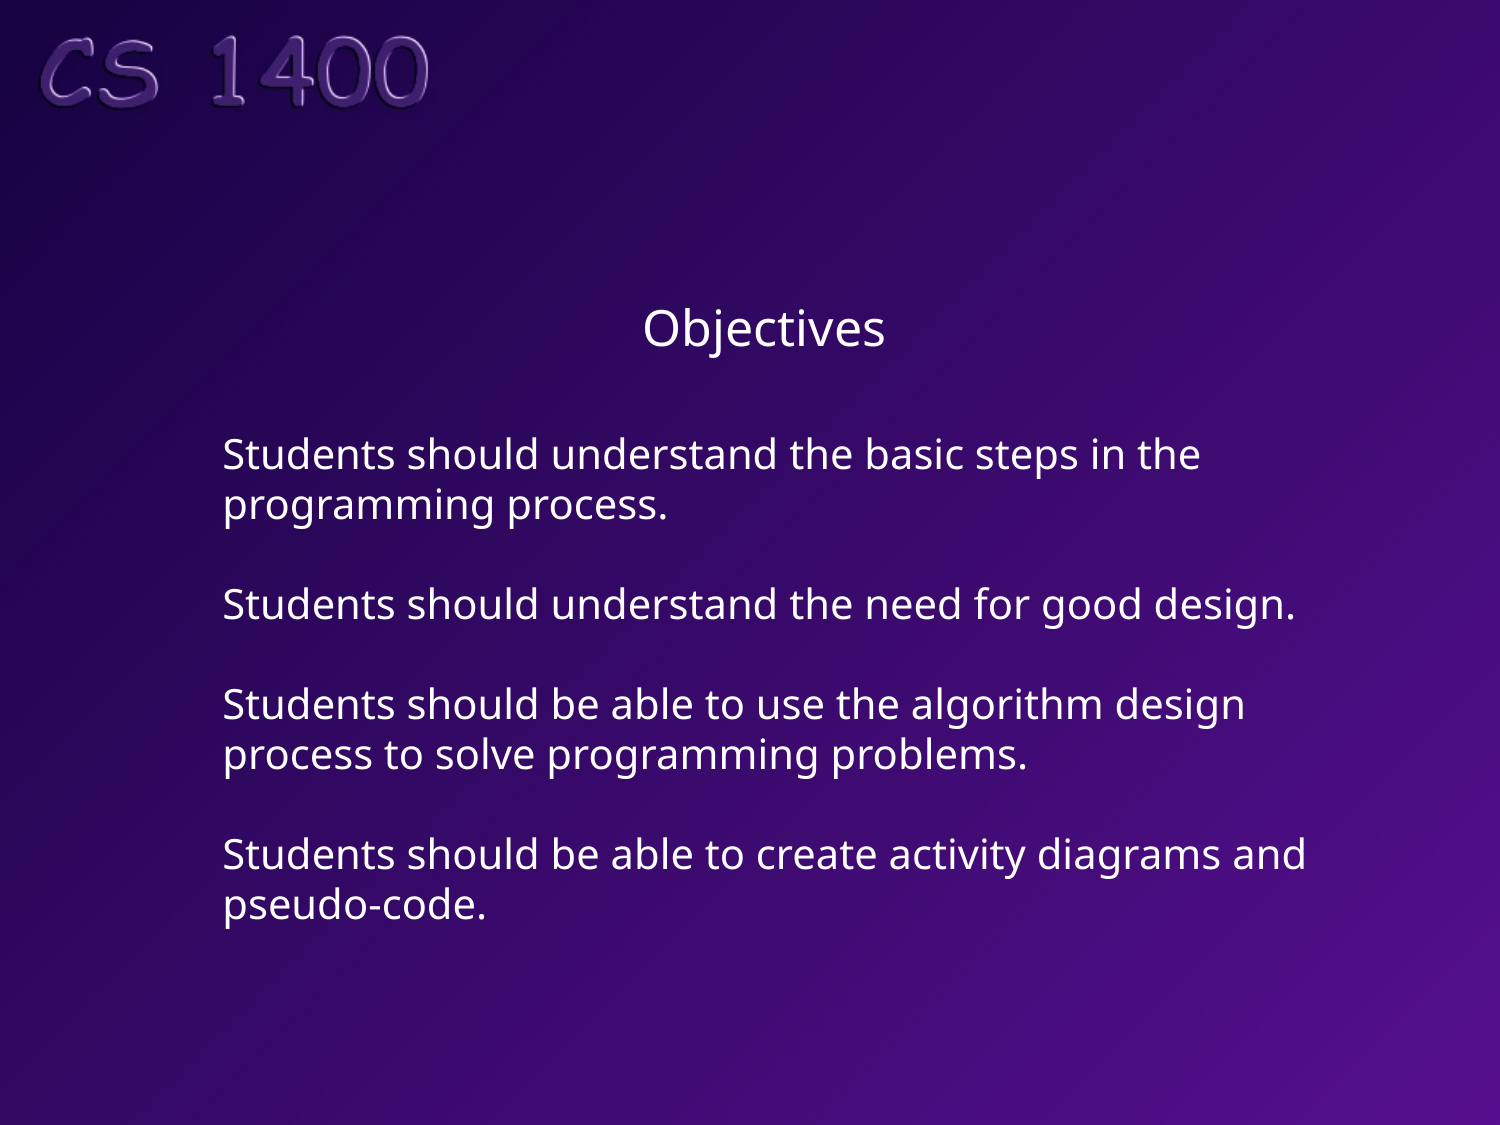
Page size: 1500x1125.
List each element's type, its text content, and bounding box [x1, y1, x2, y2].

picture [0, 0, 1500, 1125]
text_box Objectives [628, 289, 902, 364]
text_box Students should understand the basic steps in the programming process. Students should understand the need for good design. Students should be able to use the algorithm design process to solve programming problems. Students should be able to create activity diagrams and pseudo-code. [207, 420, 1323, 936]
